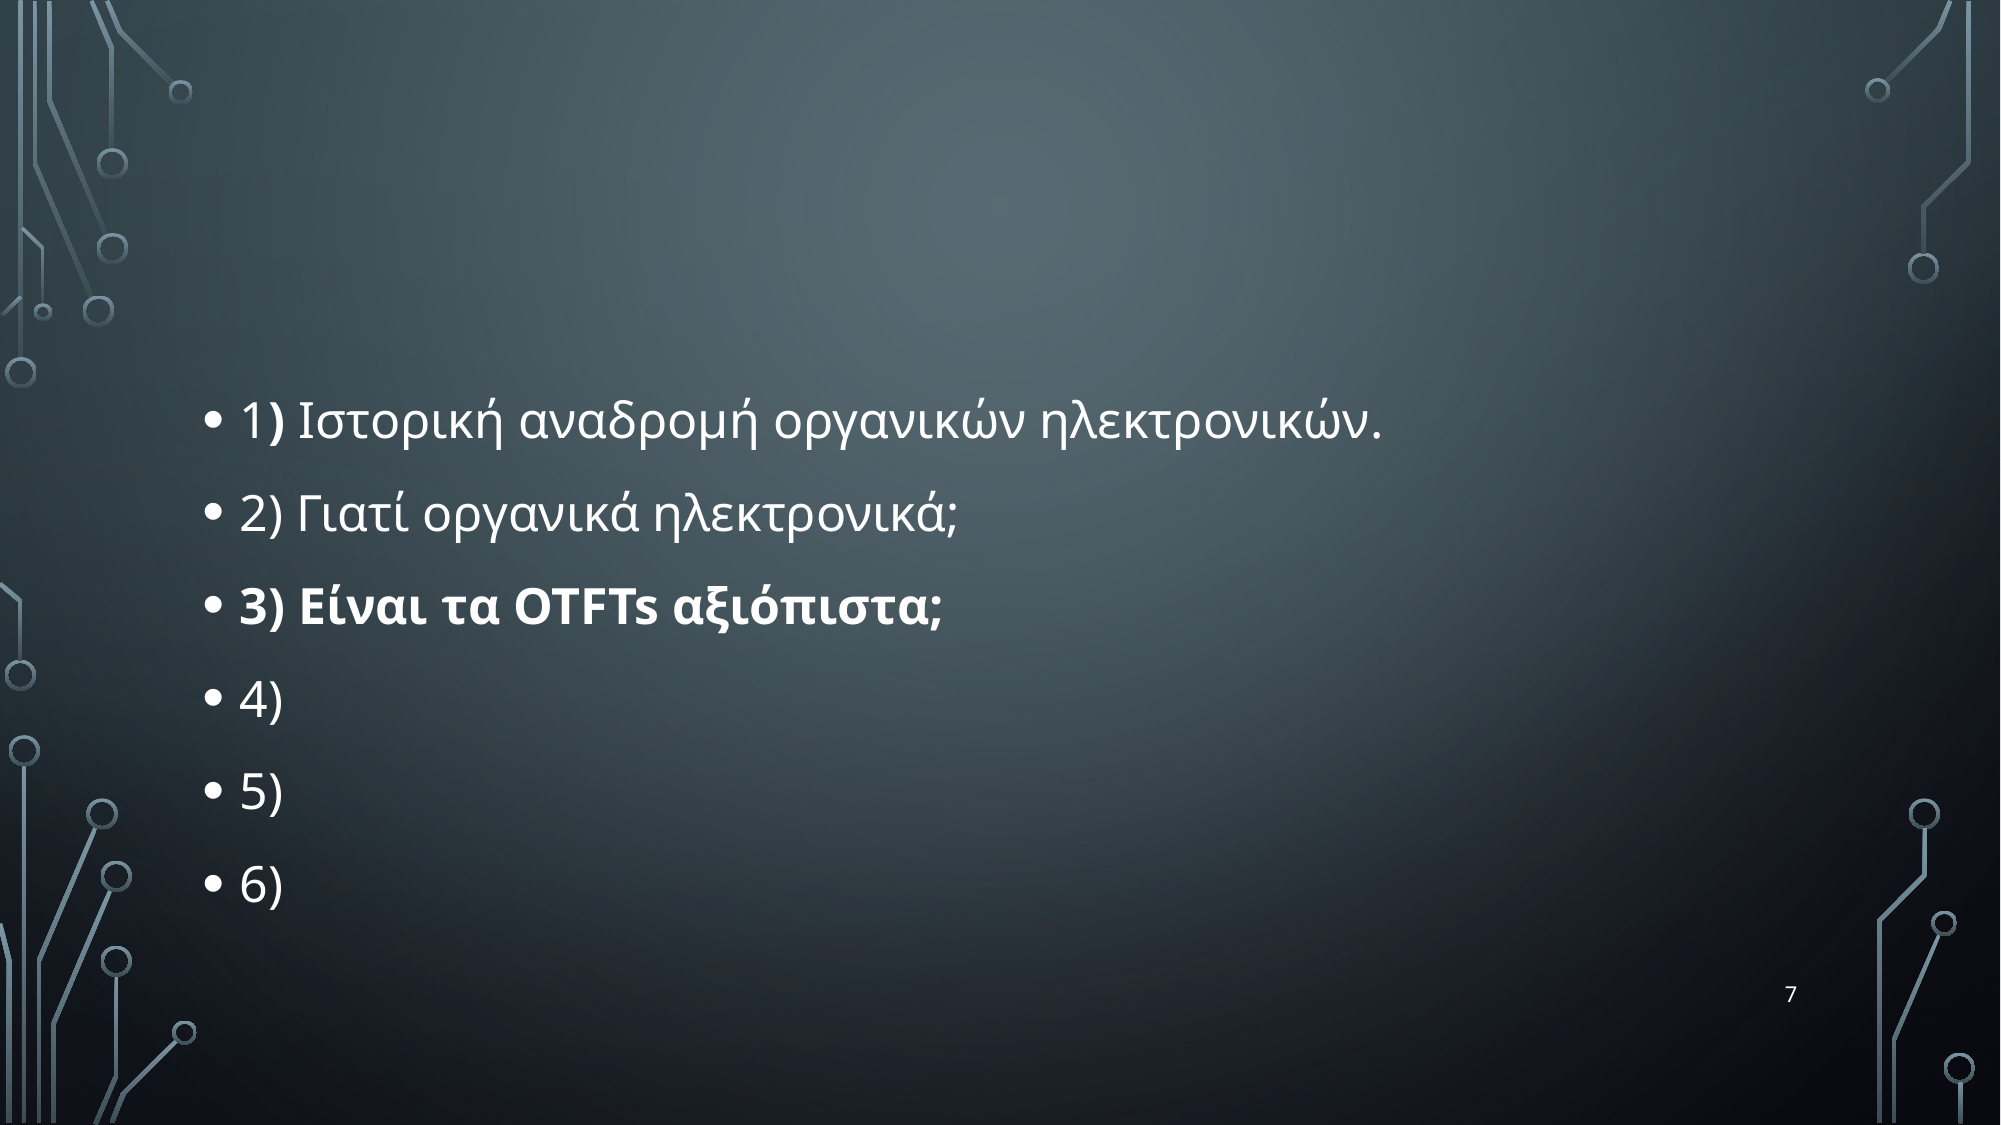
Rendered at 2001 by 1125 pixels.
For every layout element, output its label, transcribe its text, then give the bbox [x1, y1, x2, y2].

slide_number 7 [1685, 965, 1813, 1025]
list 1) Ιστορική αναδρομή οργανικών ηλεκτρονικών. 2) Γιατί οργανικά ηλεκτρονικά; 3) Είναι τα OTFTs αξιόπιστα; 4) 5) 6) [187, 369, 1813, 950]
